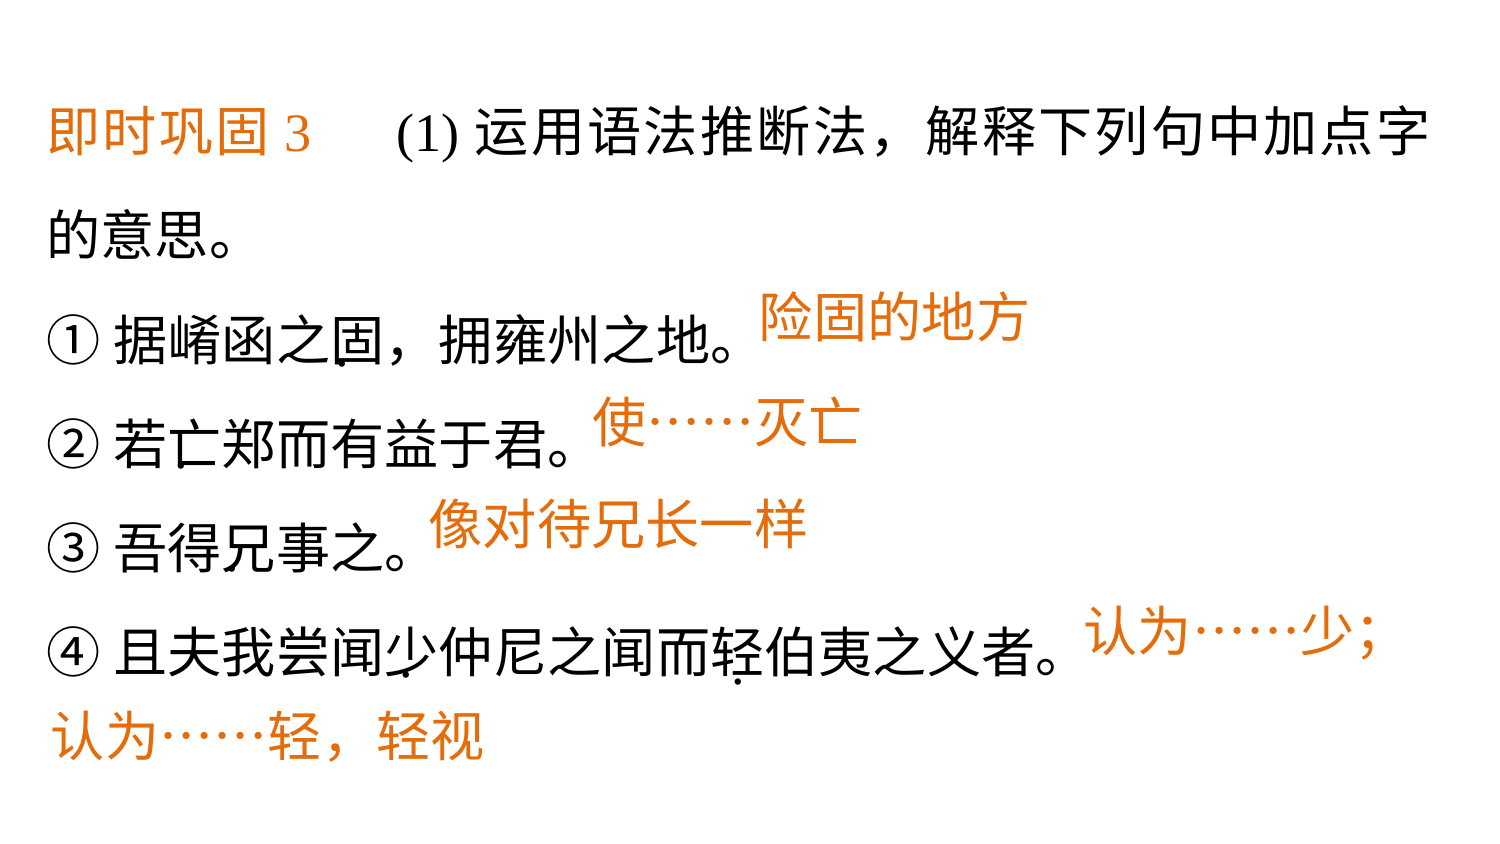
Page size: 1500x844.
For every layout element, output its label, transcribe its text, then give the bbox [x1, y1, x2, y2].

text_box . [210, 510, 254, 590]
text_box 即时巩固3 (1)运用语法推断法，解释下列句中加点字的意思。 ①据崤函之固，拥雍州之地。 ②若亡郑而有益于君。 ③吾得兄事之。 ④且夫我尝闻少仲尼之闻而轻伯夷之义者。 [31, 50, 1446, 795]
text_box . [159, 406, 203, 487]
text_box 认为……轻，轻视 [36, 694, 500, 775]
text_box . [716, 622, 761, 703]
text_box . [320, 304, 364, 385]
text_box 像对待兄长一样 [413, 482, 824, 563]
text_box 使……灭亡 [577, 381, 879, 461]
text_box . [384, 615, 429, 694]
text_box 认为……少； [1068, 589, 1425, 670]
text_box 险固的地方 [744, 276, 1046, 356]
